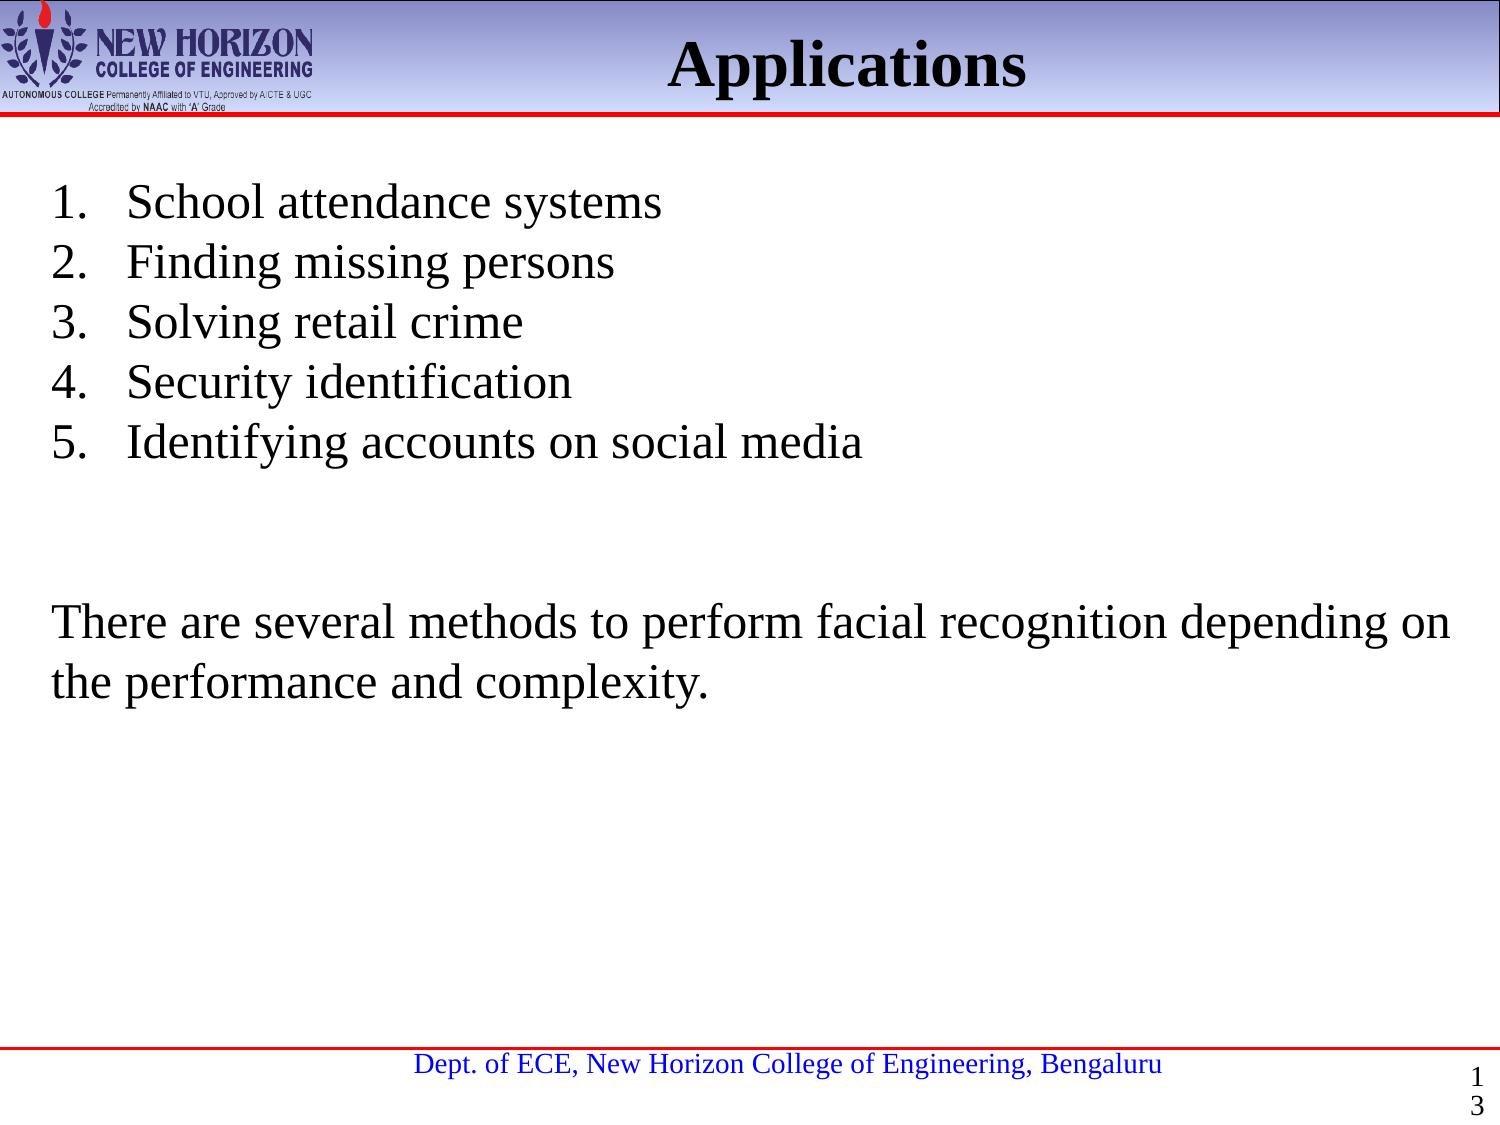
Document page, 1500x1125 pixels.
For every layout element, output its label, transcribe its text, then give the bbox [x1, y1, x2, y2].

picture [0, 0, 313, 113]
text_box School attendance systems Finding missing persons Solving retail crime Security identification Identifying accounts on social media There are several methods to perform facial recognition depending on the performance and complexity. [43, 161, 1487, 717]
text_box Applications [7, 12, 1487, 108]
slide_number 13 [1462, 1049, 1495, 1098]
